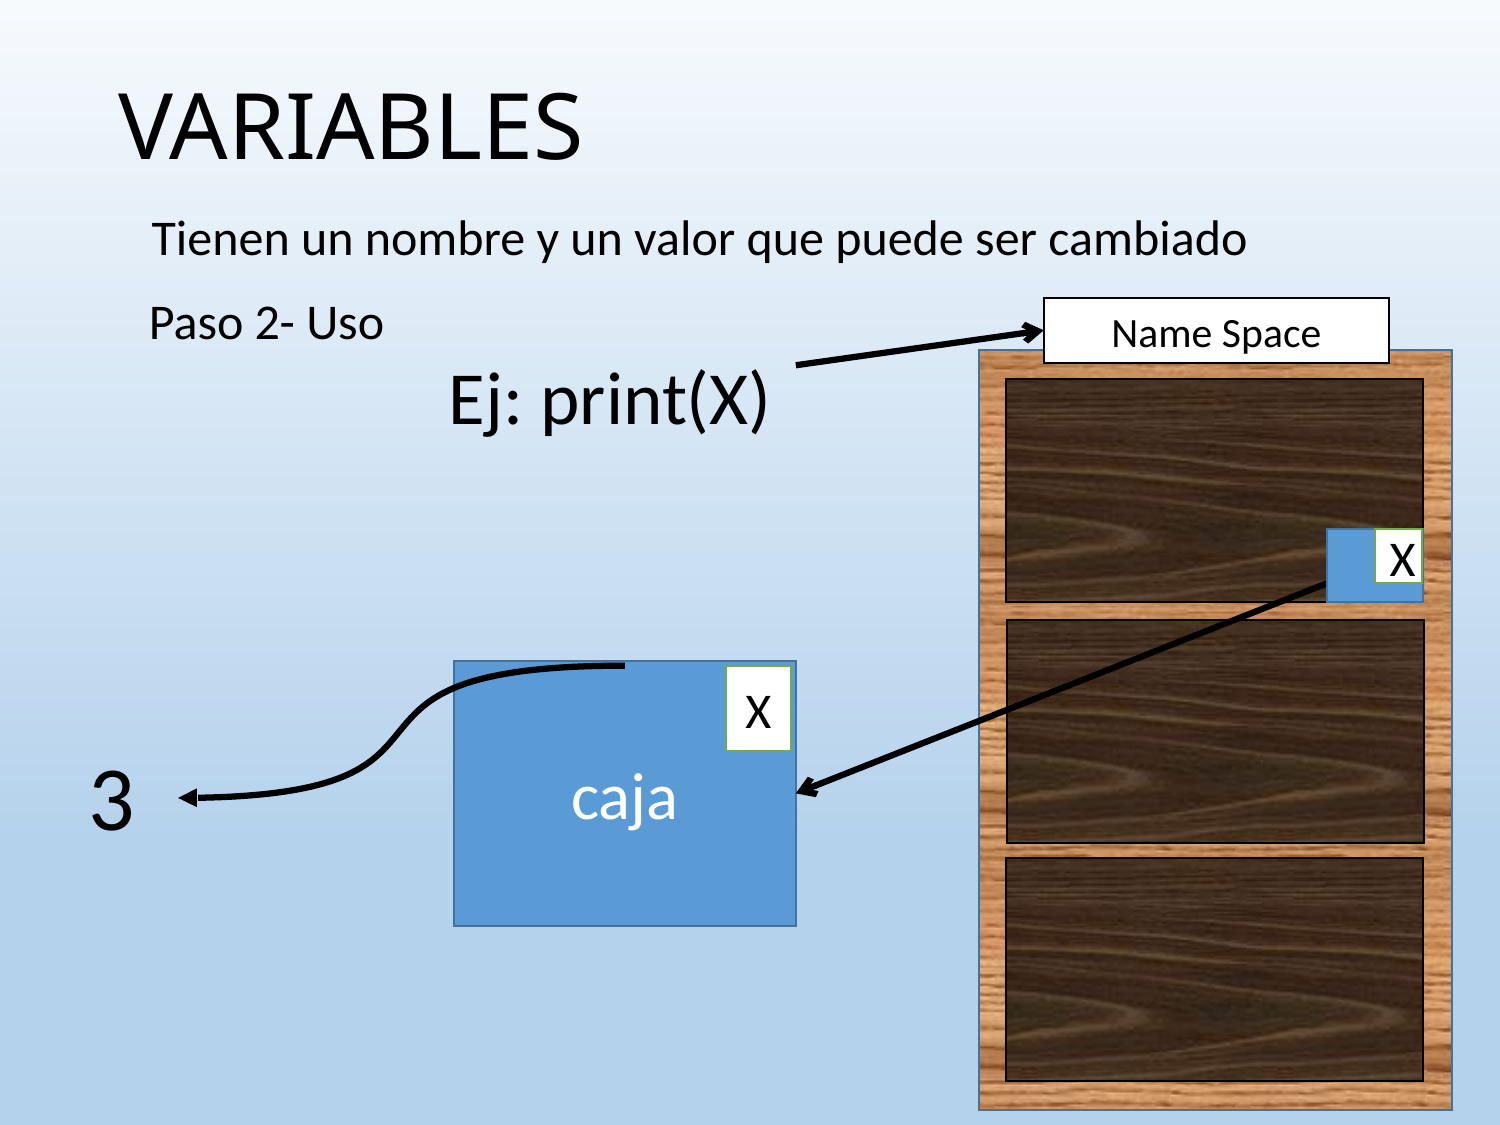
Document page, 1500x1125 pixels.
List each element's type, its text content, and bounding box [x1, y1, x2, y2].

text_box Paso 2- Uso Ej: print(X) [134, 281, 787, 447]
text_box [1326, 528, 1424, 603]
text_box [178, 665, 626, 798]
title VARIABLES [103, 59, 1397, 200]
text_box Tienen un nombre y un valor que puede ser cambiado [136, 197, 1263, 273]
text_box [795, 583, 1328, 794]
text_box X [1374, 528, 1423, 584]
text_box [1006, 619, 1425, 844]
text_box caja [453, 660, 797, 927]
text_box [978, 349, 1453, 1111]
text_box 3 [73, 731, 150, 857]
text_box [1005, 857, 1424, 1082]
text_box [795, 330, 1044, 366]
text_box [1005, 378, 1424, 583]
text_box X [725, 665, 792, 752]
text_box Name Space [1043, 297, 1390, 364]
